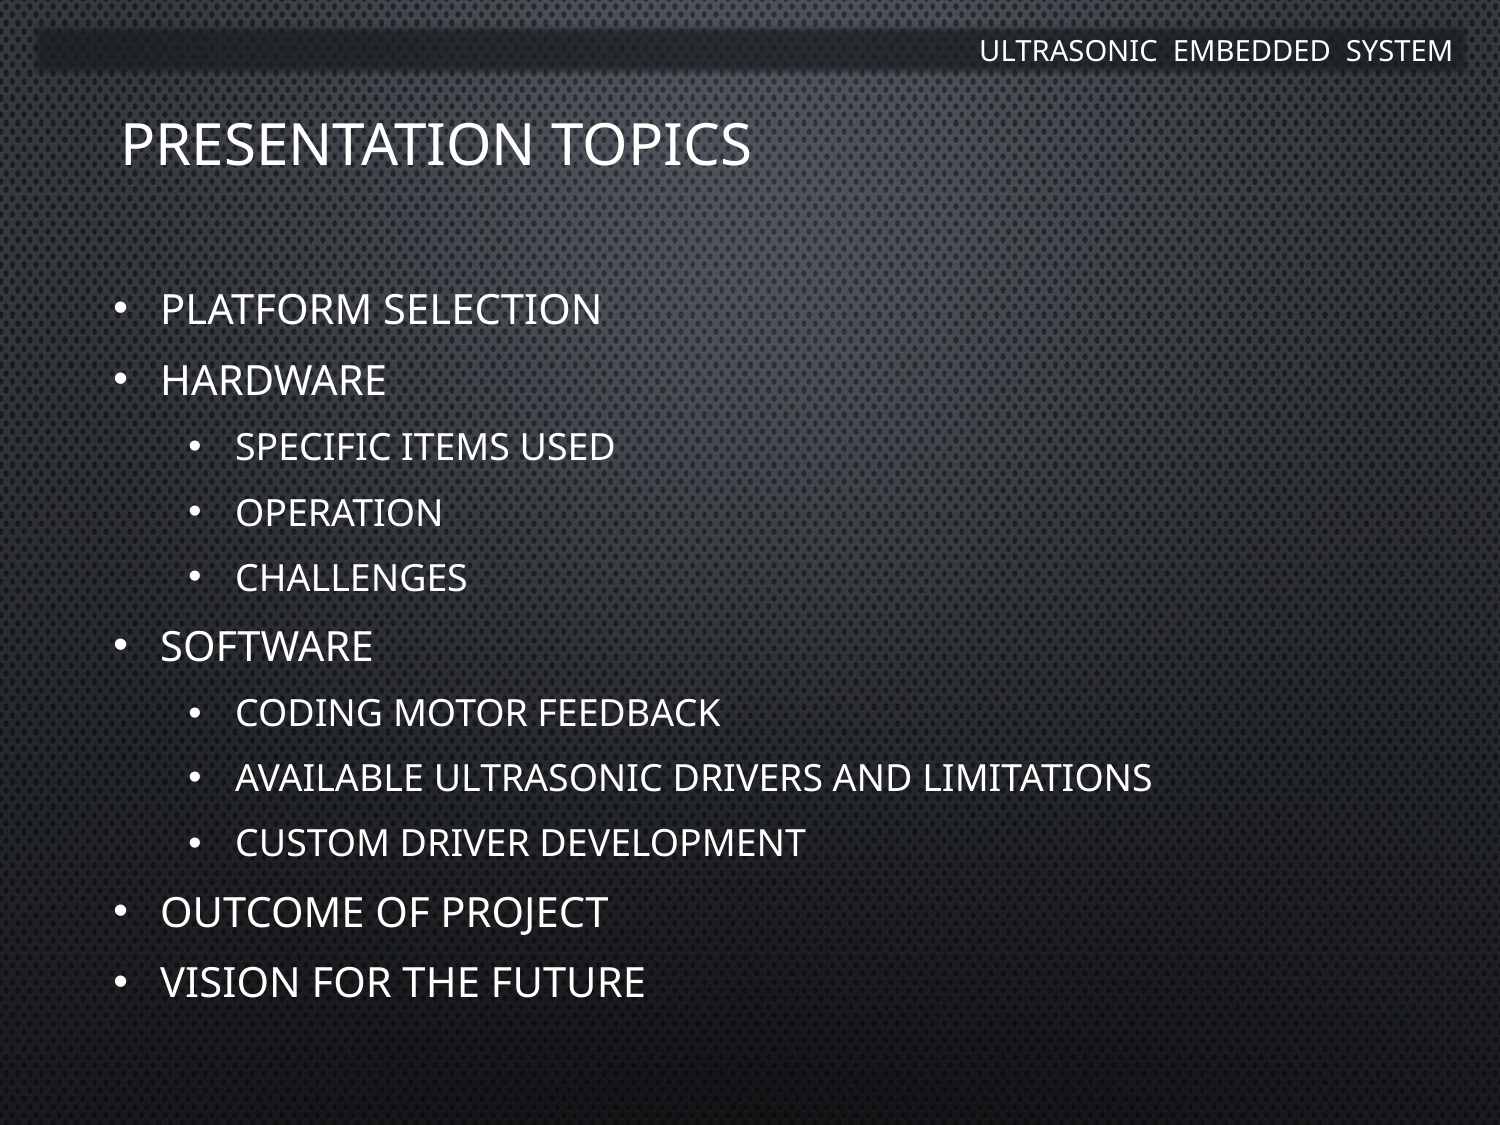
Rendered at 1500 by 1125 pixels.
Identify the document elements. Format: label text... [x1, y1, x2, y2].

text_box Presentation Topics [105, 99, 1413, 200]
text_box Platform Selection Hardware Specific Items Used Operation Challenges Software Coding motor feedback Available Ultrasonic Drivers and Limitations Custom Driver Development Outcome of project Vision for the future [98, 275, 1263, 1075]
text_box Ultrasonic Embedded system [41, 34, 1461, 68]
